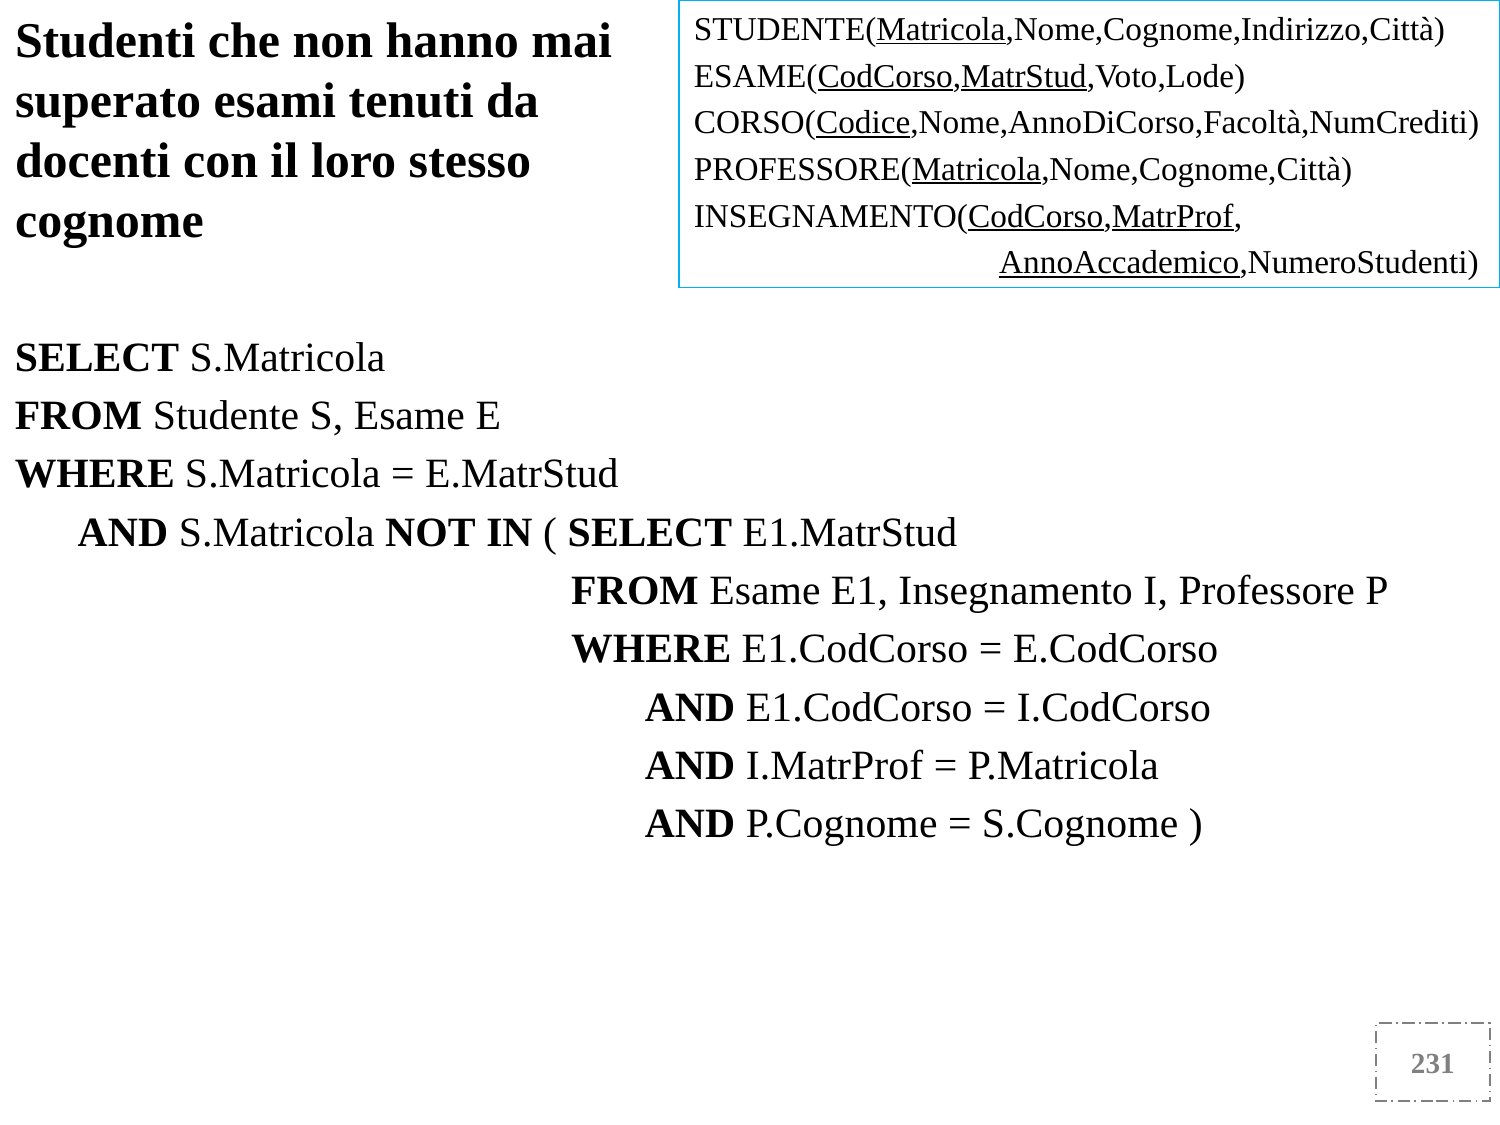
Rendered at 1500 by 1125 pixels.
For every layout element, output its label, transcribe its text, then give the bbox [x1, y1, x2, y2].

text_box SELECT S.Matricola FROM Studente S, Esame E WHERE S.Matricola = E.MatrStud AND S.Matricola NOT IN ( SELECT E1.MatrStud FROM Esame E1, Insegnamento I, Professore P WHERE E1.CodCorso = E.CodCorso AND E1.CodCorso = I.CodCorso AND I.MatrProf = P.Matricola AND P.Cognome = S.Cognome ) [0, 322, 1500, 854]
title Studenti che non hanno mai superato esami tenuti da docenti con il loro stesso cognome [0, 0, 679, 256]
slide_number 231 [1375, 1022, 1491, 1102]
text_box STUDENTE(Matricola,Nome,Cognome,Indirizzo,Città) ESAME(CodCorso,MatrStud,Voto,Lode) CORSO(Codice,Nome,AnnoDiCorso,Facoltà,NumCrediti) PROFESSORE(Matricola,Nome,Cognome,Città) INSEGNAMENTO(CodCorso,MatrProf, AnnoAccademico,NumeroStudenti) [679, 0, 1500, 288]
